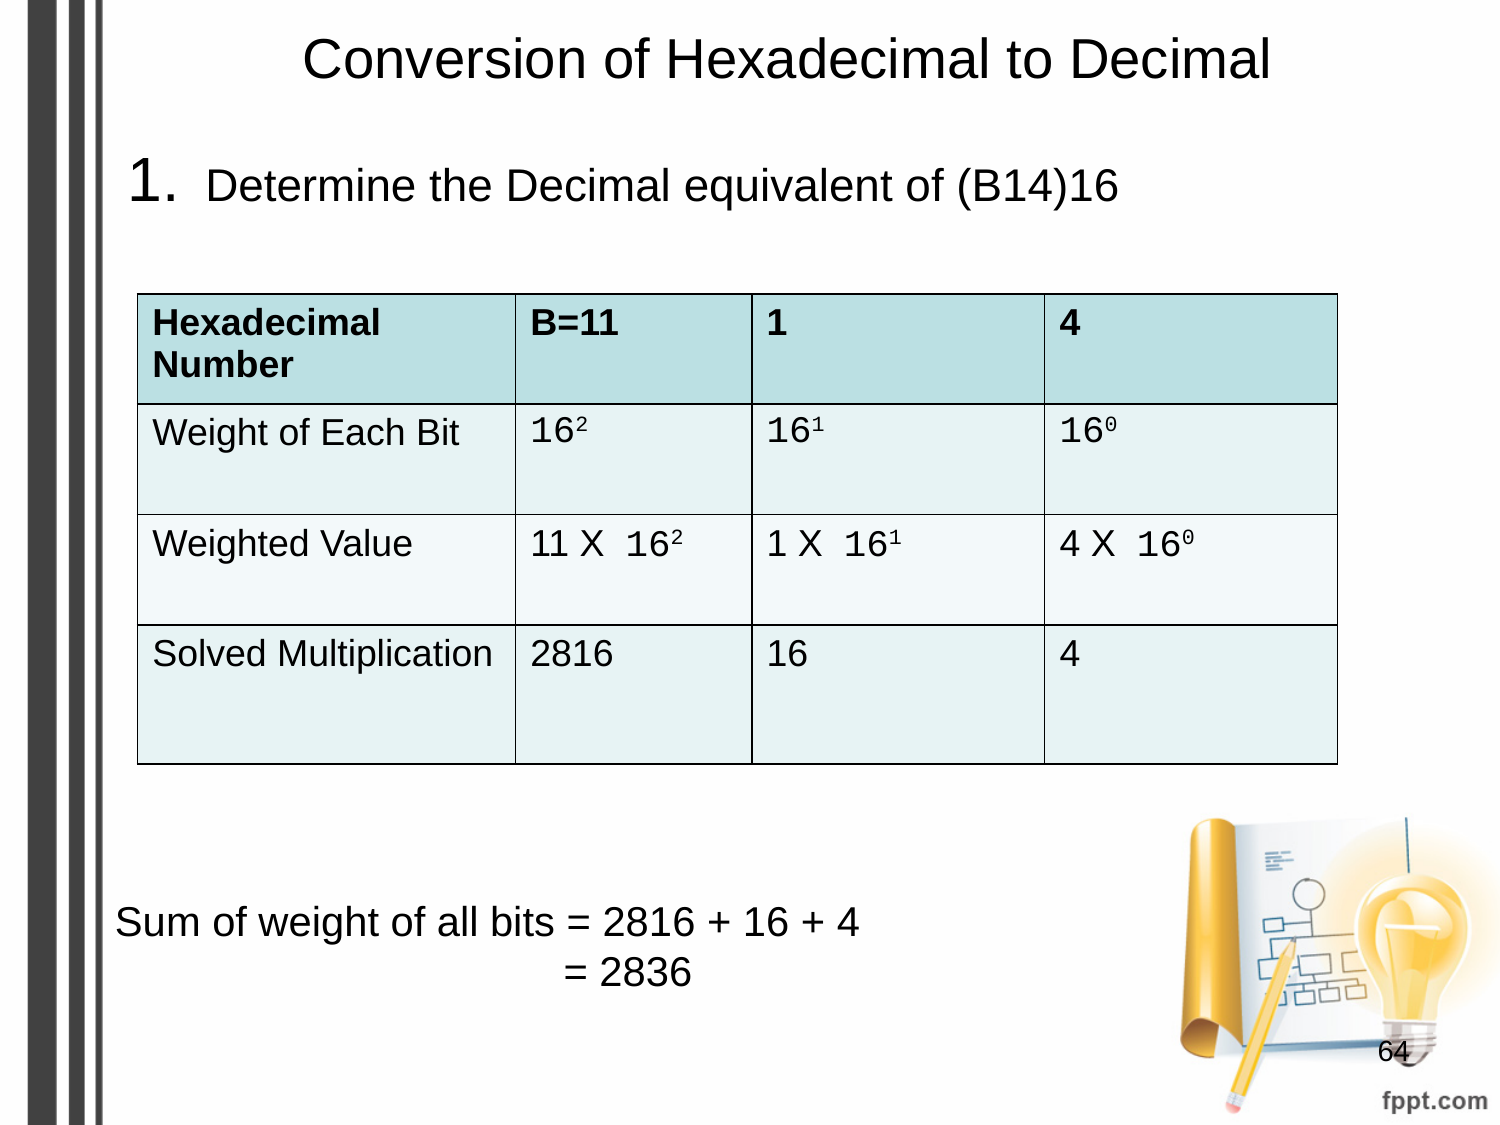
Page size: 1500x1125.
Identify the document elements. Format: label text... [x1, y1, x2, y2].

table_header Hexadecimal Number [138, 295, 515, 403]
slide_number ‹#› [1074, 1024, 1425, 1103]
table_cell 162 [516, 405, 751, 514]
table_cell Weighted Value [138, 515, 515, 624]
table_cell Solved Multiplication [138, 626, 515, 763]
table_header 1 [753, 295, 1044, 403]
table_cell Weight of Each Bit [138, 405, 515, 514]
table_cell 11 X 162 [516, 515, 751, 624]
text_box 1. Determine the Decimal equivalent of (B14)16 [112, 99, 1438, 225]
table_cell 4 [1045, 626, 1337, 763]
title Conversion of Hexadecimal to Decimal [75, 0, 1500, 113]
table_cell 2816 [516, 626, 751, 763]
table_cell 16 [753, 626, 1044, 763]
text_box Sum of weight of all bits = 2816 + 16 + 4 = 2836 [99, 324, 1500, 1125]
table_cell 161 [753, 405, 1044, 514]
table_cell 160 [1045, 405, 1337, 514]
table_cell 1 X 161 [753, 515, 1044, 624]
table_cell 4 X 160 [1045, 515, 1337, 624]
picture [0, 0, 1500, 1125]
table_header 4 [1045, 295, 1337, 403]
table_header B=11 [516, 295, 751, 403]
